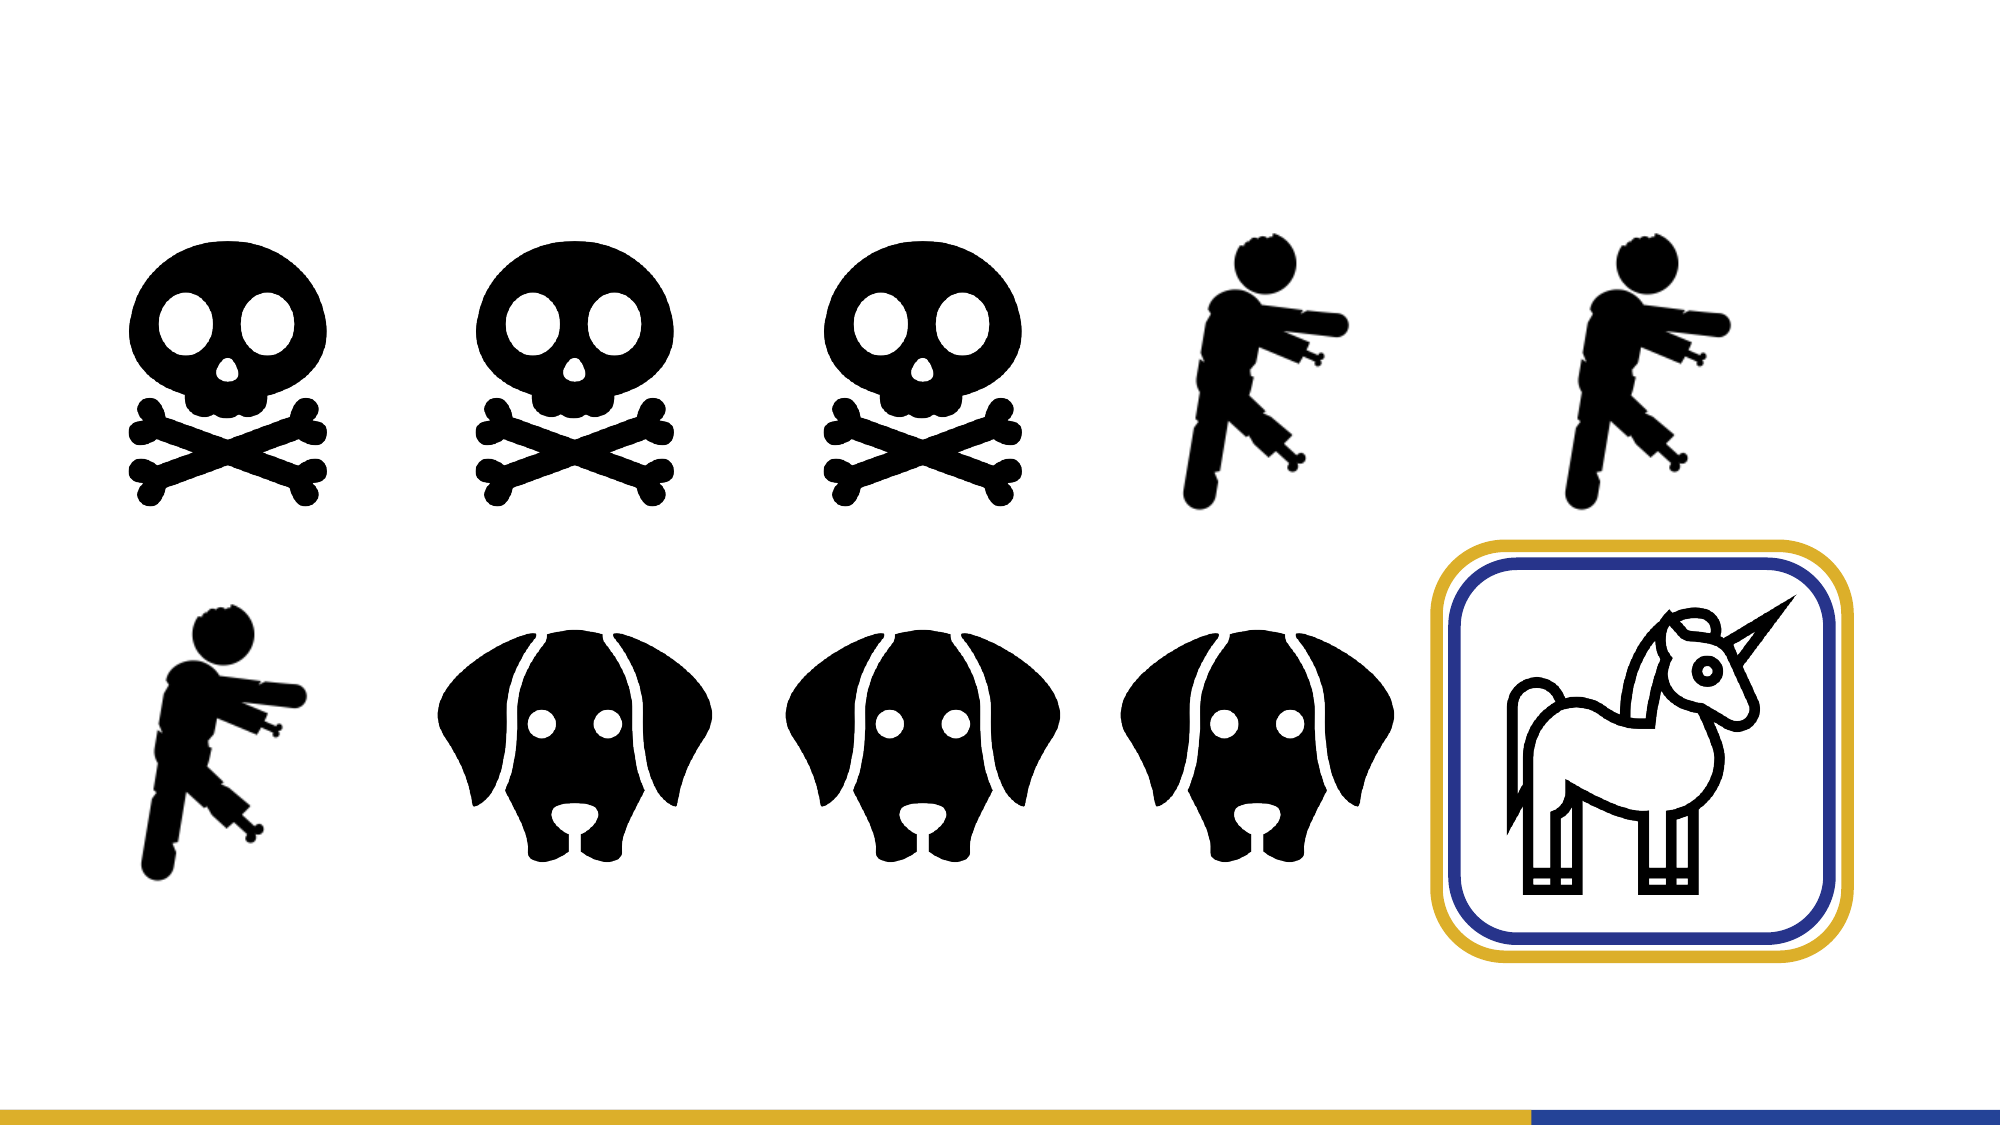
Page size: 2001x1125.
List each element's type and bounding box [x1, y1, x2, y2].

picture [424, 594, 725, 895]
picture [77, 594, 378, 895]
picture [1501, 594, 1802, 895]
picture [772, 594, 1073, 895]
picture [1106, 594, 1407, 895]
picture [77, 223, 378, 524]
picture [424, 223, 725, 524]
picture [1501, 223, 1802, 524]
text_box [0, 1109, 2000, 1125]
text_box [1435, 544, 1849, 958]
picture [772, 223, 1073, 524]
picture [1119, 223, 1420, 524]
